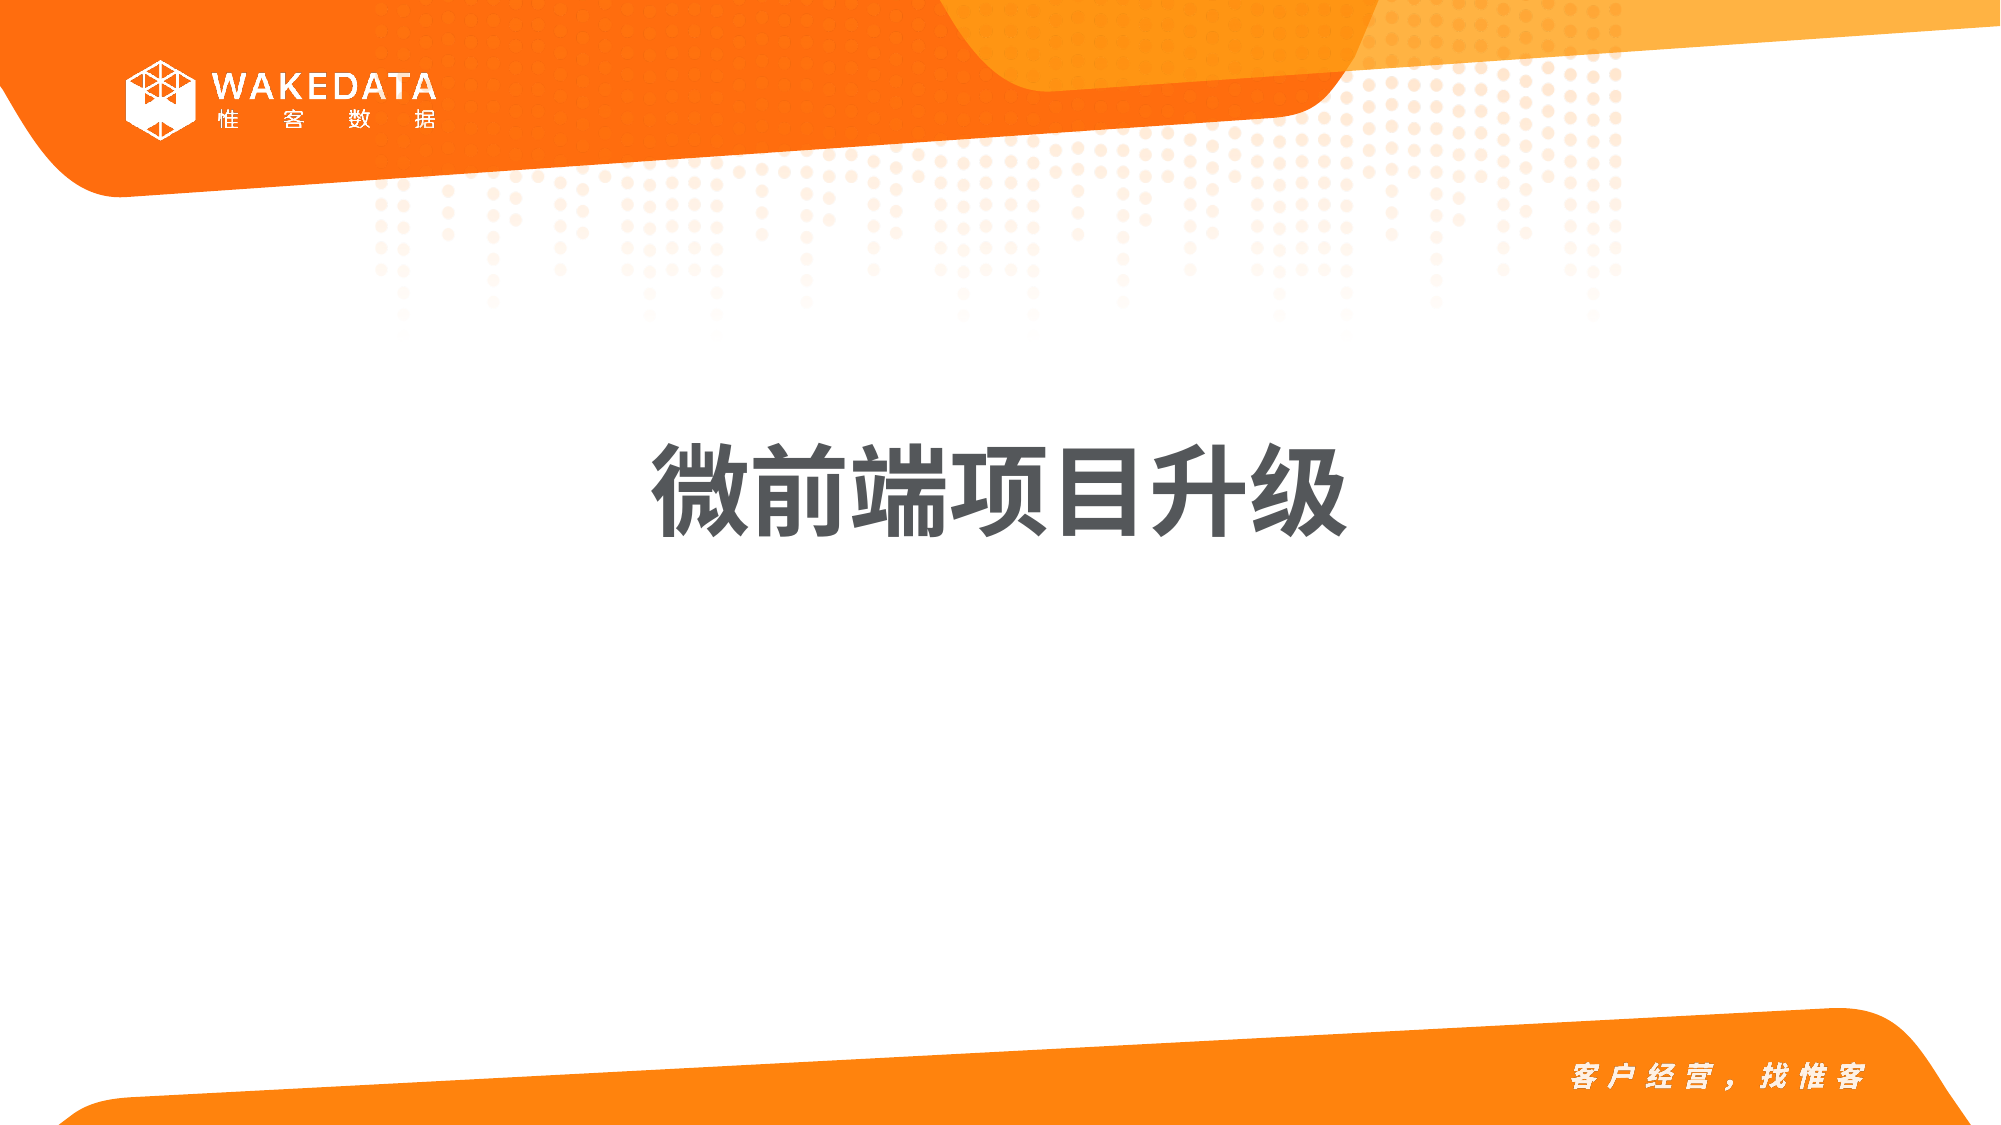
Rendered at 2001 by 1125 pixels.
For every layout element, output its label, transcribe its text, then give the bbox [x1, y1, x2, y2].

picture [1554, 1047, 1881, 1107]
picture [110, 0, 1622, 342]
title 微前端项目升级 [249, 371, 1750, 558]
